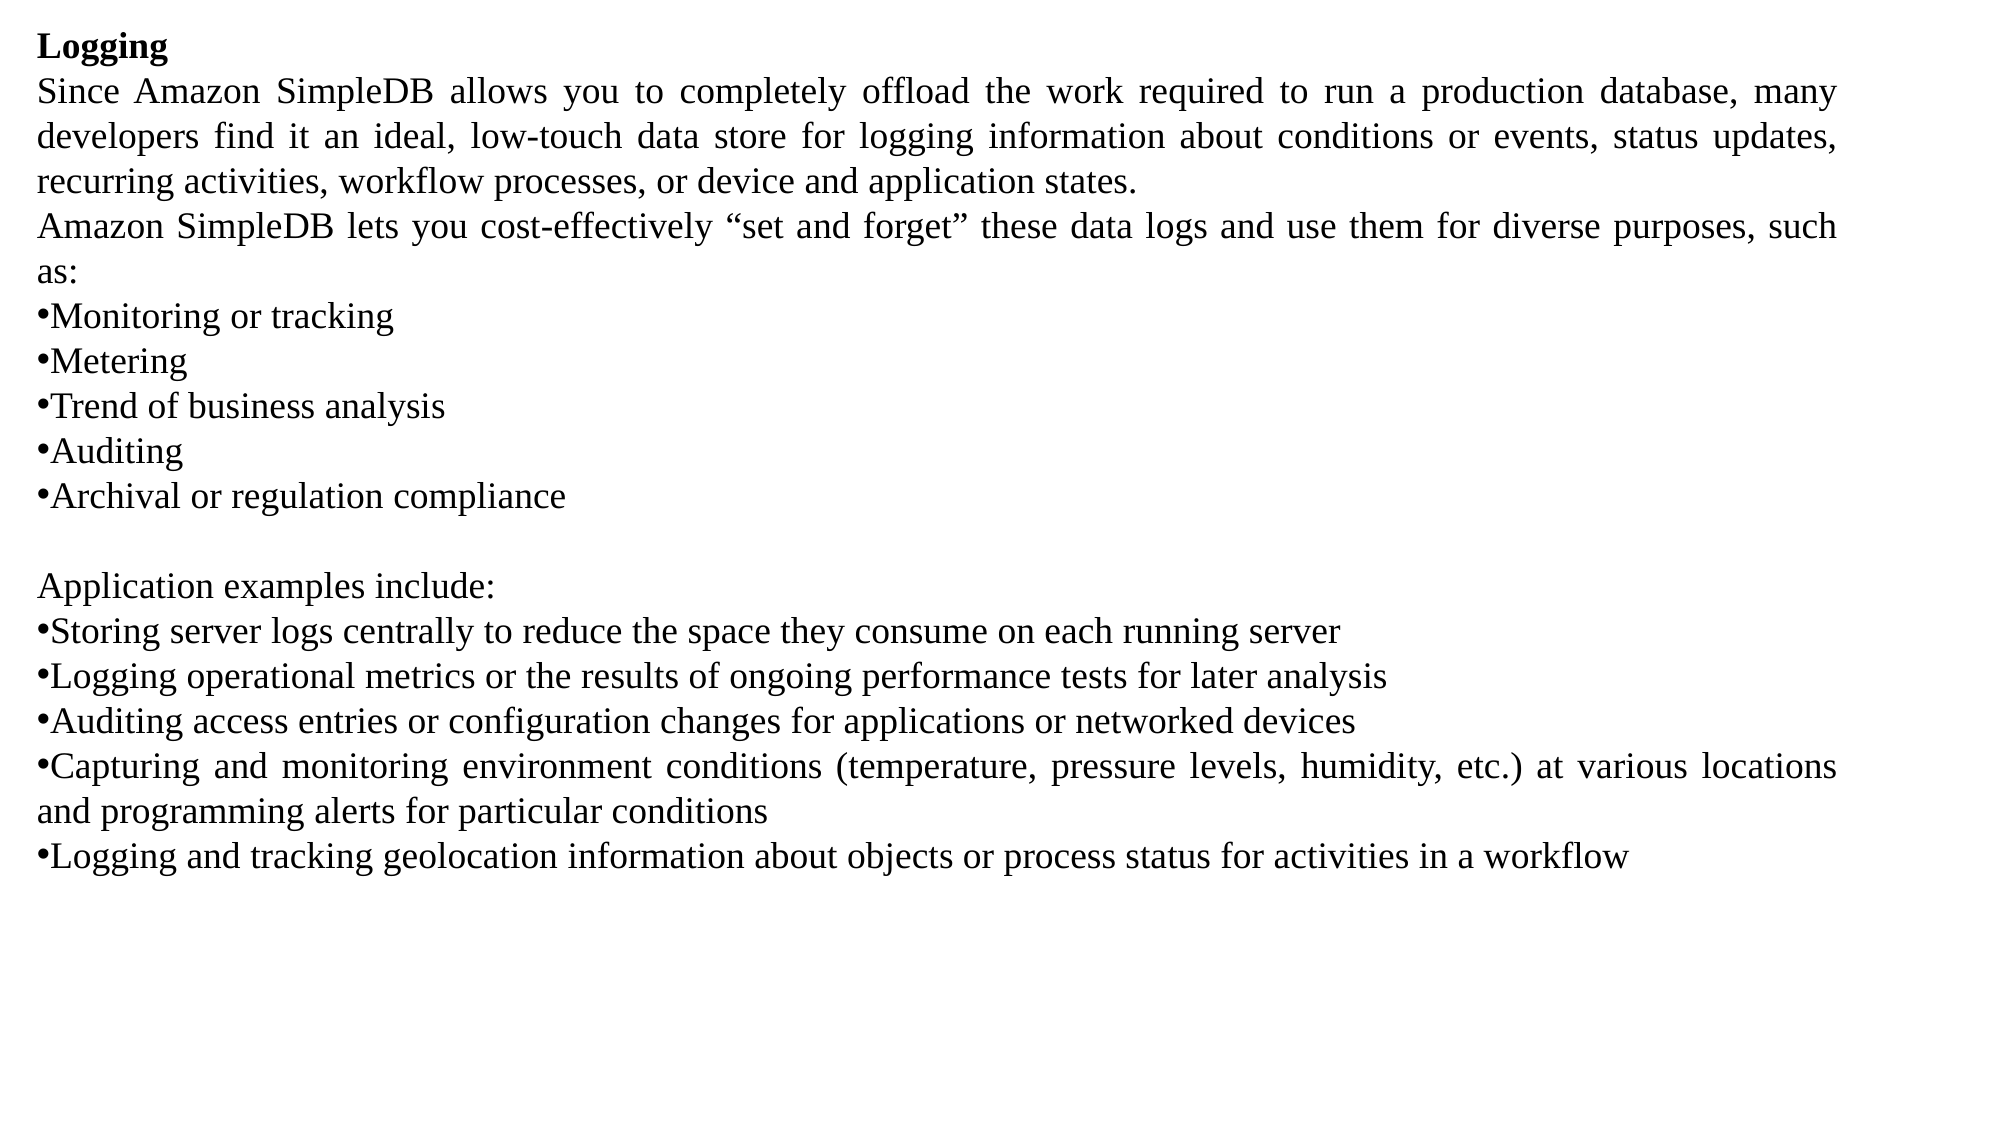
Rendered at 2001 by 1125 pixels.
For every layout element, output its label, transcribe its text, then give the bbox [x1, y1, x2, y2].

text_box Logging Since Amazon SimpleDB allows you to completely offload the work required to run a production database, many developers find it an ideal, low-touch data store for logging information about conditions or events, status updates, recurring activities, workflow processes, or device and application states. Amazon SimpleDB lets you cost-effectively “set and forget” these data logs and use them for diverse purposes, such as: Monitoring or tracking Metering Trend of business analysis Auditing Archival or regulation compliance Application examples include: Storing server logs centrally to reduce the space they consume on each running server Logging operational metrics or the results of ongoing performance tests for later analysis Auditing access entries or configuration changes for applications or networked devices Capturing and monitoring environment conditions (temperature, pressure levels, humidity, etc.) at various locations and programming alerts for particular conditions Logging and tracking geolocation information about objects or process status for activities in a workflow [22, 13, 1855, 883]
